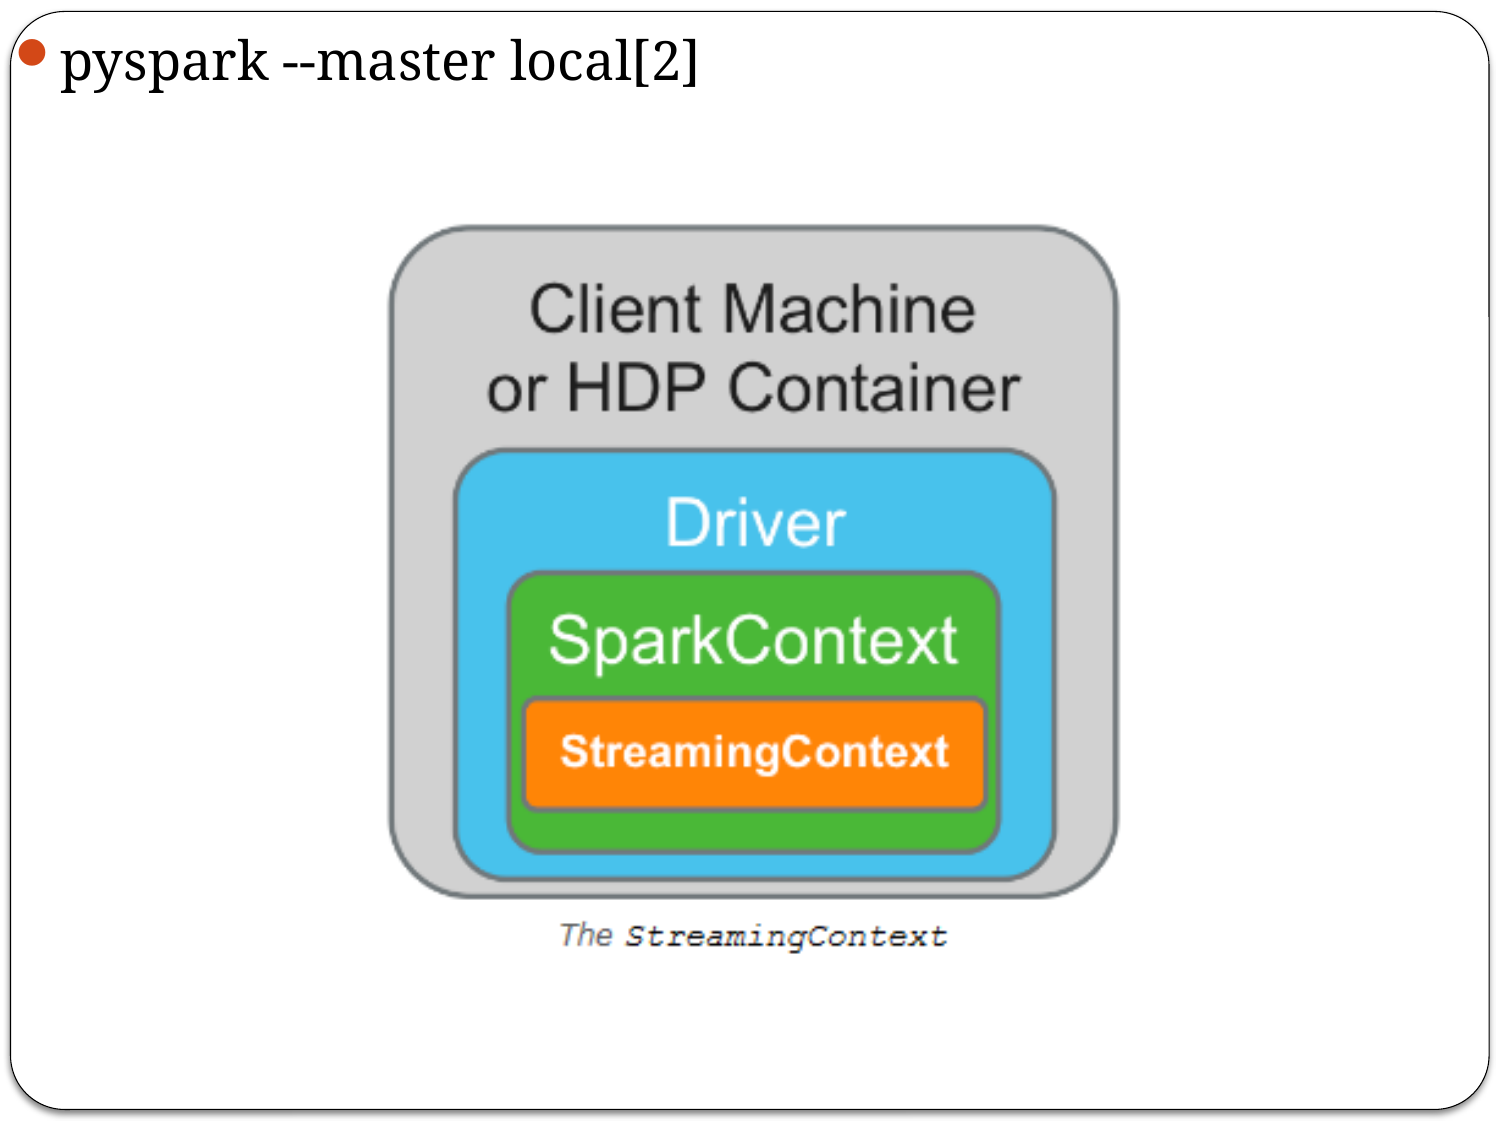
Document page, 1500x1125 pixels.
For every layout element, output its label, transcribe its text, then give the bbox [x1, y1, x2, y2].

picture [312, 207, 1282, 977]
list pyspark --master local[2] [0, 19, 1425, 1094]
